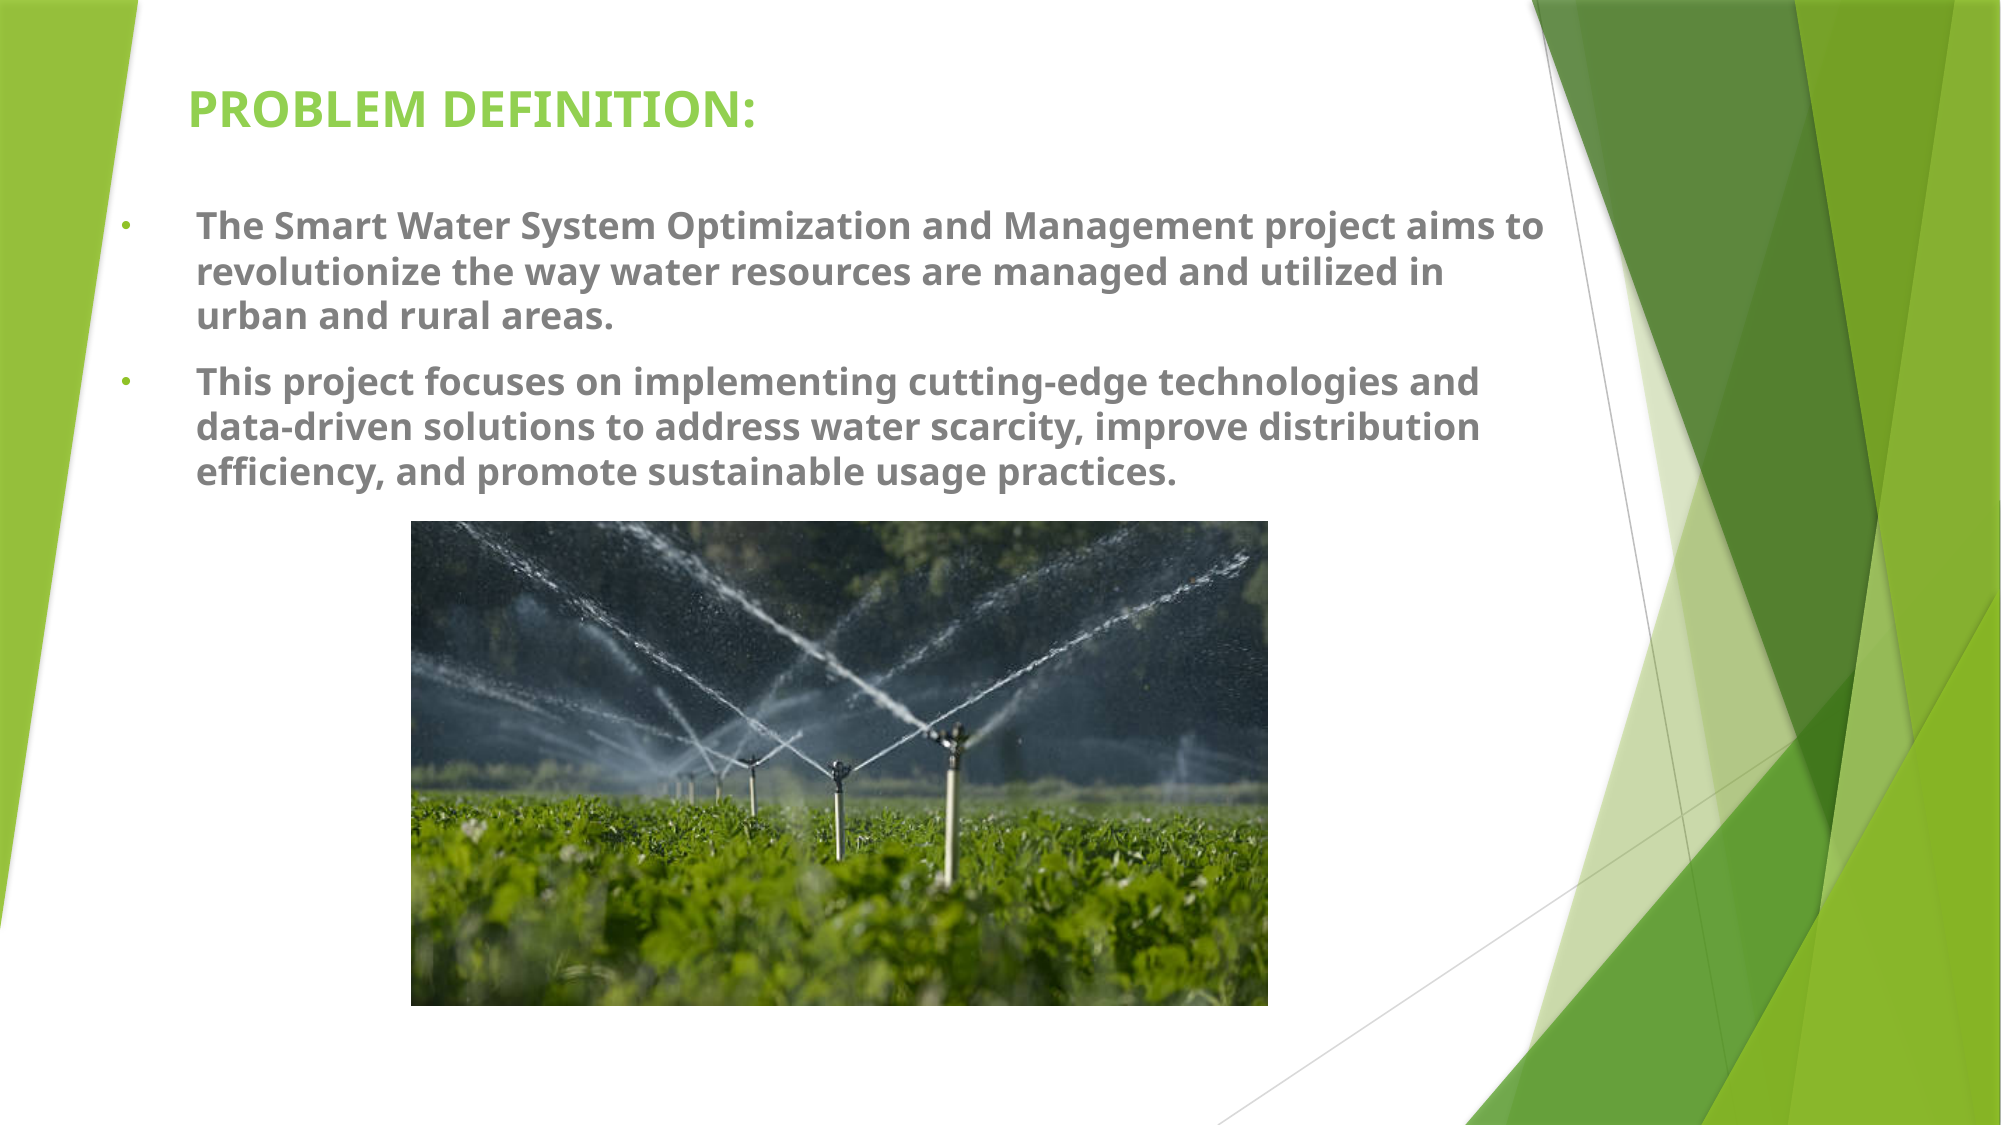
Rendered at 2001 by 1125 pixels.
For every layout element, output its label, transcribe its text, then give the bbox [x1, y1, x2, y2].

subtitle The Smart Water System Optimization and Management project aims to revolutionize the way water resources are managed and utilized in urban and rural areas. This project focuses on implementing cutting-edge technologies and data-driven solutions to address water scarcity, improve distribution efficiency, and promote sustainable usage practices. [105, 195, 1568, 1103]
picture [411, 521, 1268, 1007]
title PROBLEM DEFINITION: [172, 22, 1783, 150]
